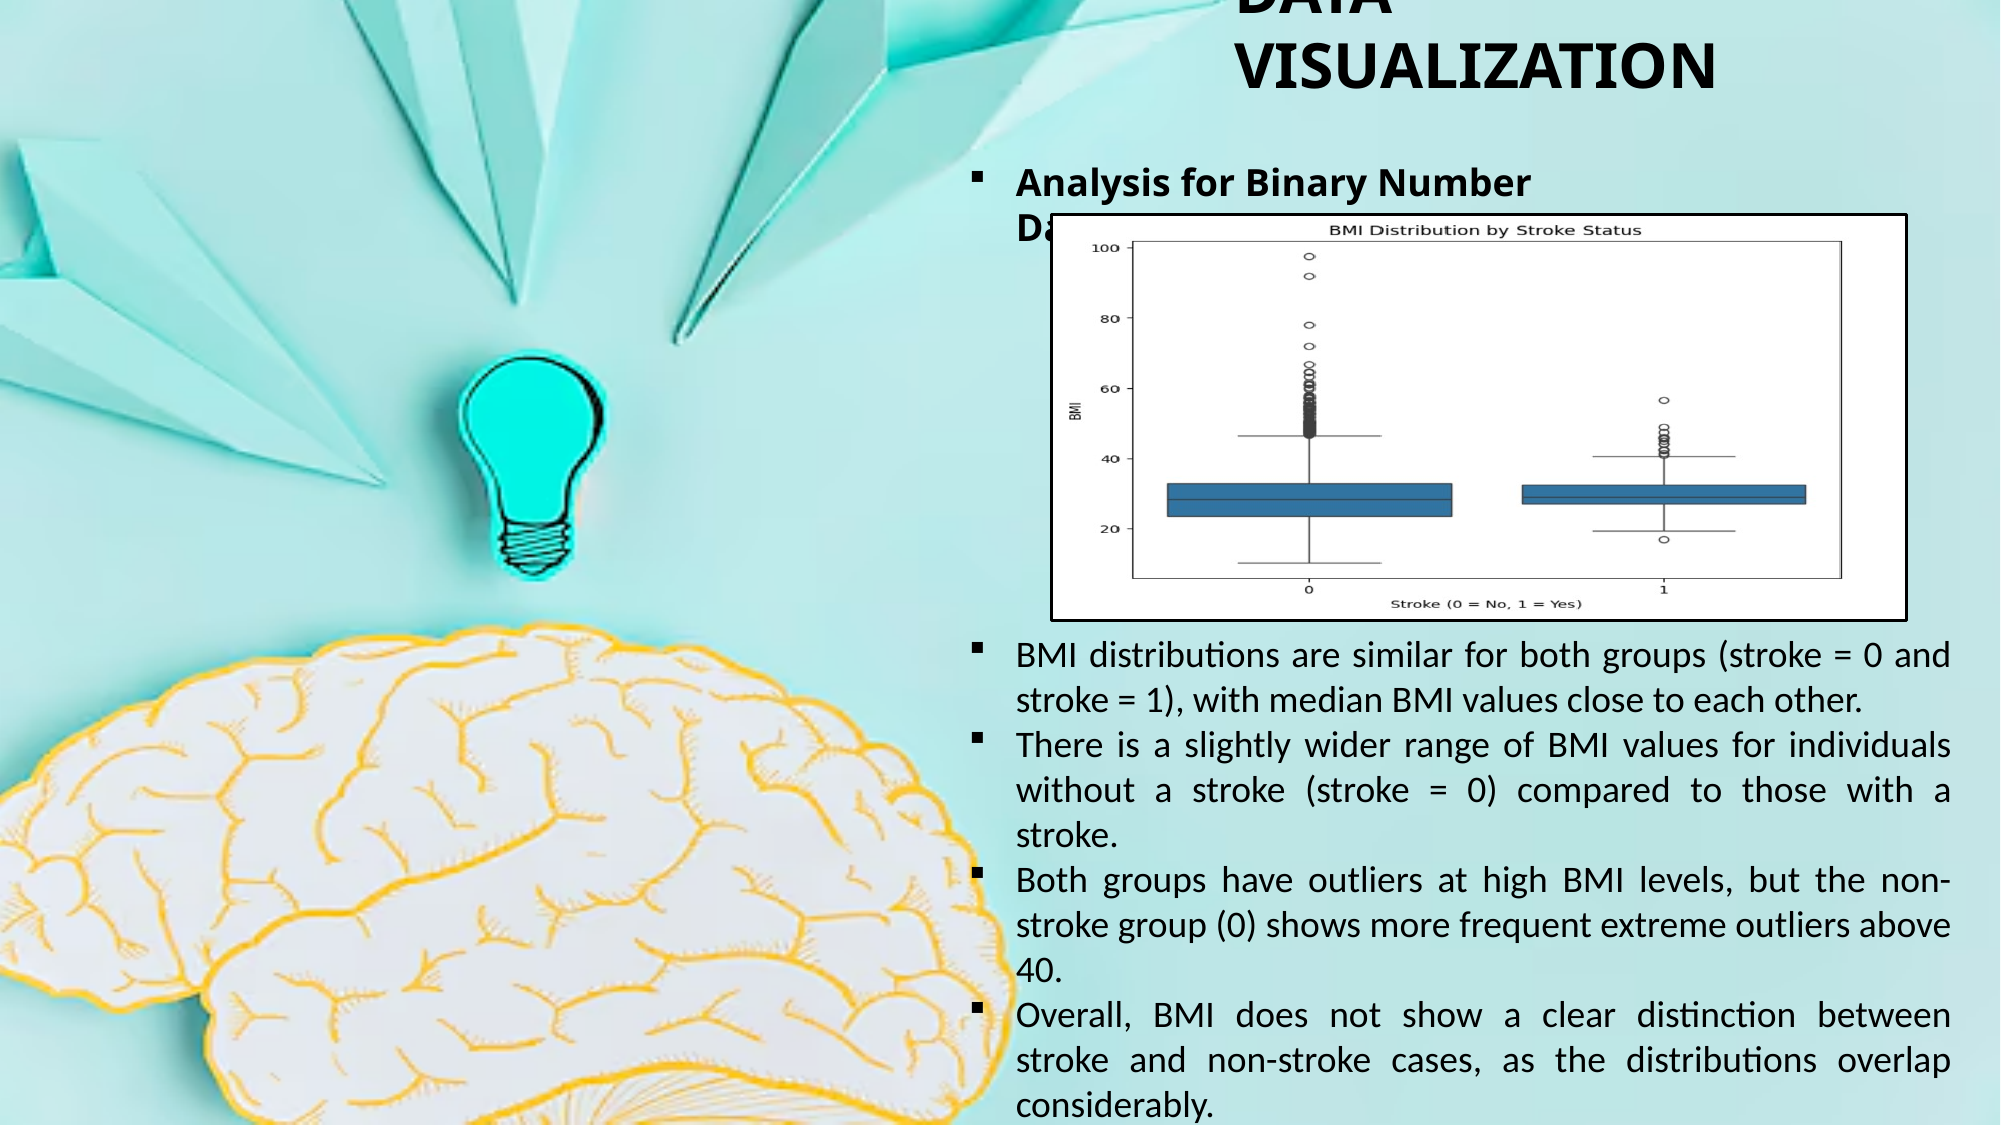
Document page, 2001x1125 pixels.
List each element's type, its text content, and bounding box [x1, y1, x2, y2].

text_box BMI distributions are similar for both groups (stroke = 0 and stroke = 1), with median BMI values close to each other. There is a slightly wider range of BMI values for individuals without a stroke (stroke = 0) compared to those with a stroke. Both groups have outliers at high BMI levels, but the non-stroke group (0) shows more frequent extreme outliers above 40. Overall, BMI does not show a clear distinction between stroke and non-stroke cases, as the distributions overlap considerably. [954, 622, 1968, 1125]
title Data visualization [1219, 0, 1887, 109]
picture [1052, 215, 1906, 620]
text_box Analysis for Binary Number Data [954, 152, 1622, 257]
picture [0, 0, 2001, 1125]
